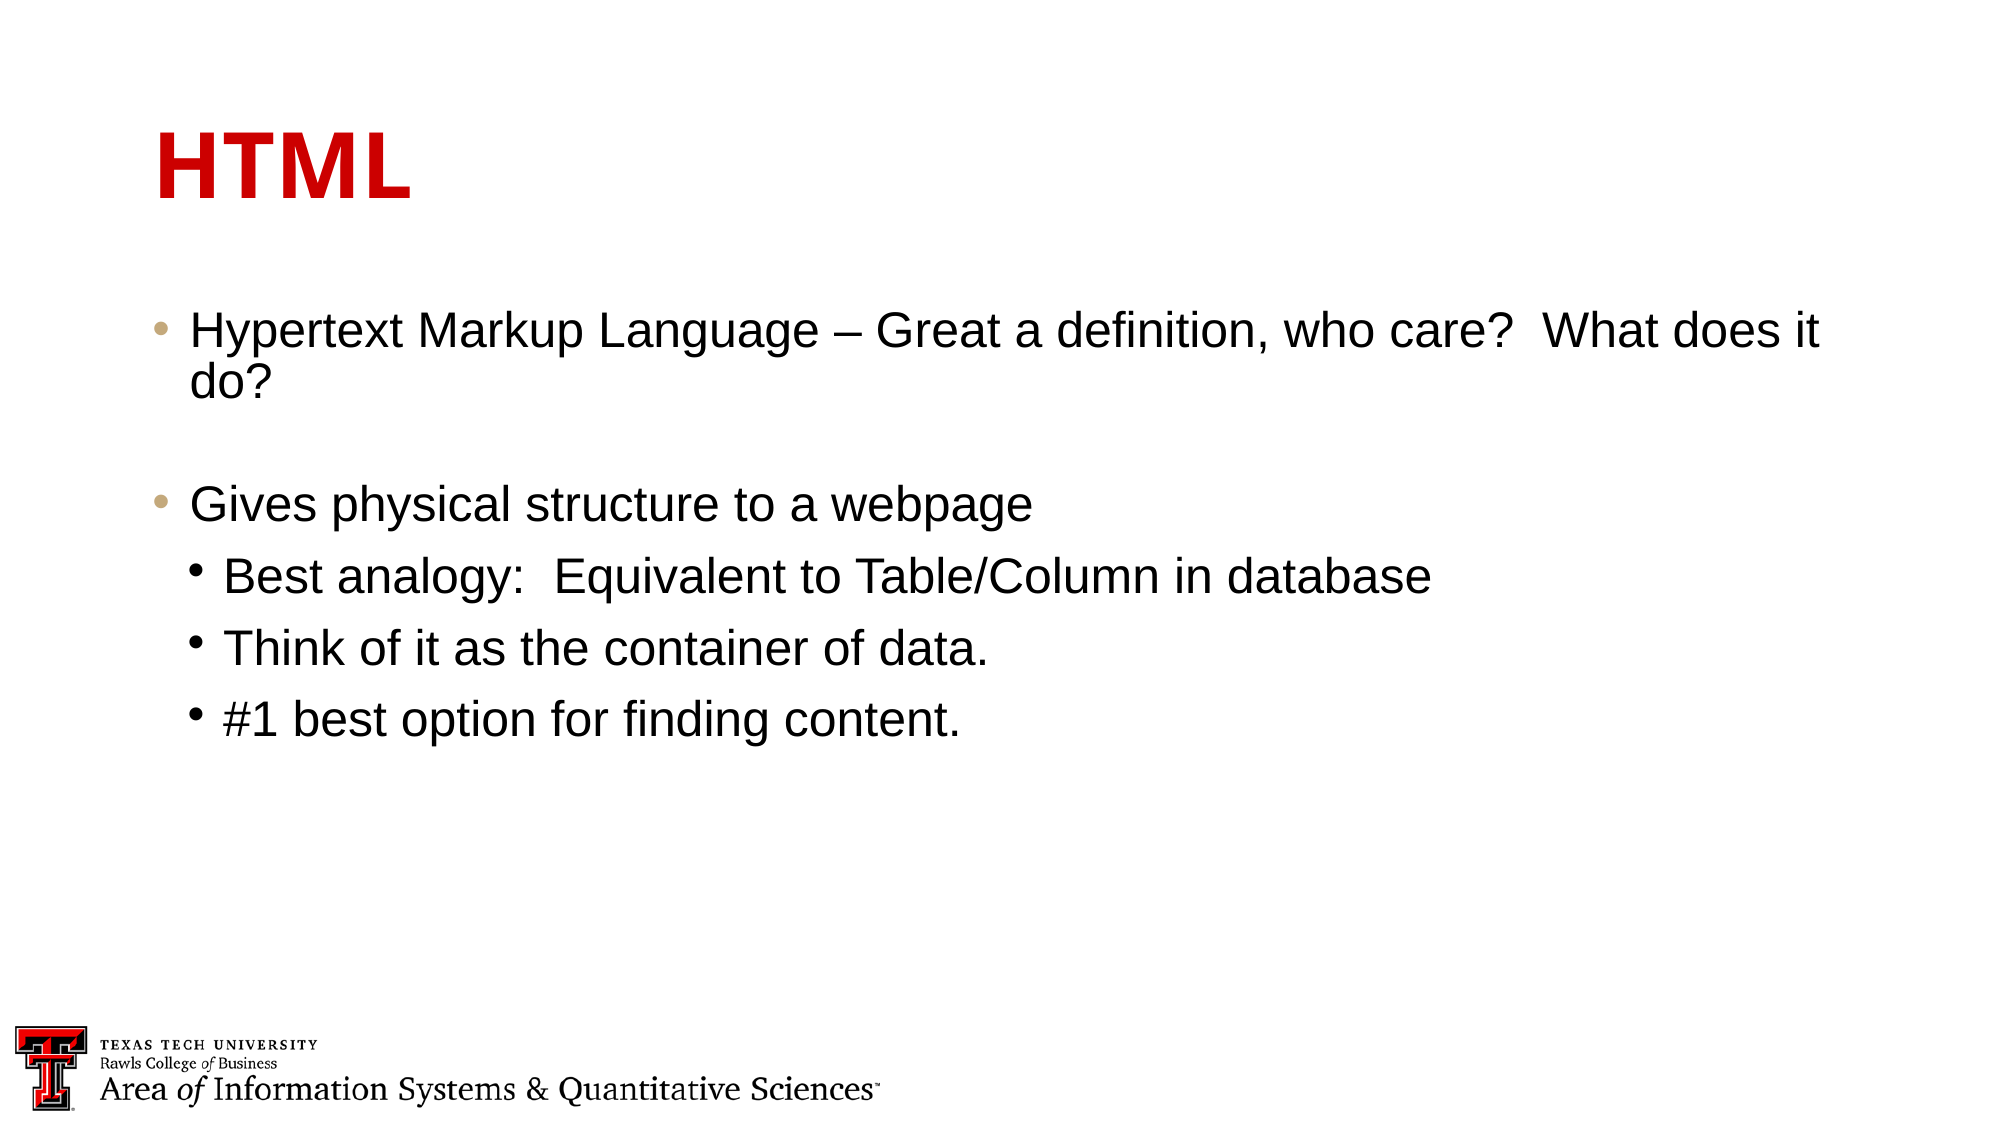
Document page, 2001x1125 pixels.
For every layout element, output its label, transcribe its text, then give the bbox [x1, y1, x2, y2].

picture [0, 1011, 894, 1125]
text_box Hypertext Markup Language – Great a definition, who care? What does it do? Gives physical structure to a webpage Best analogy: Equivalent to Table/Column in database Think of it as the container of data. #1 best option for finding content. [137, 299, 1863, 1013]
text_box HTML [137, 59, 1863, 277]
